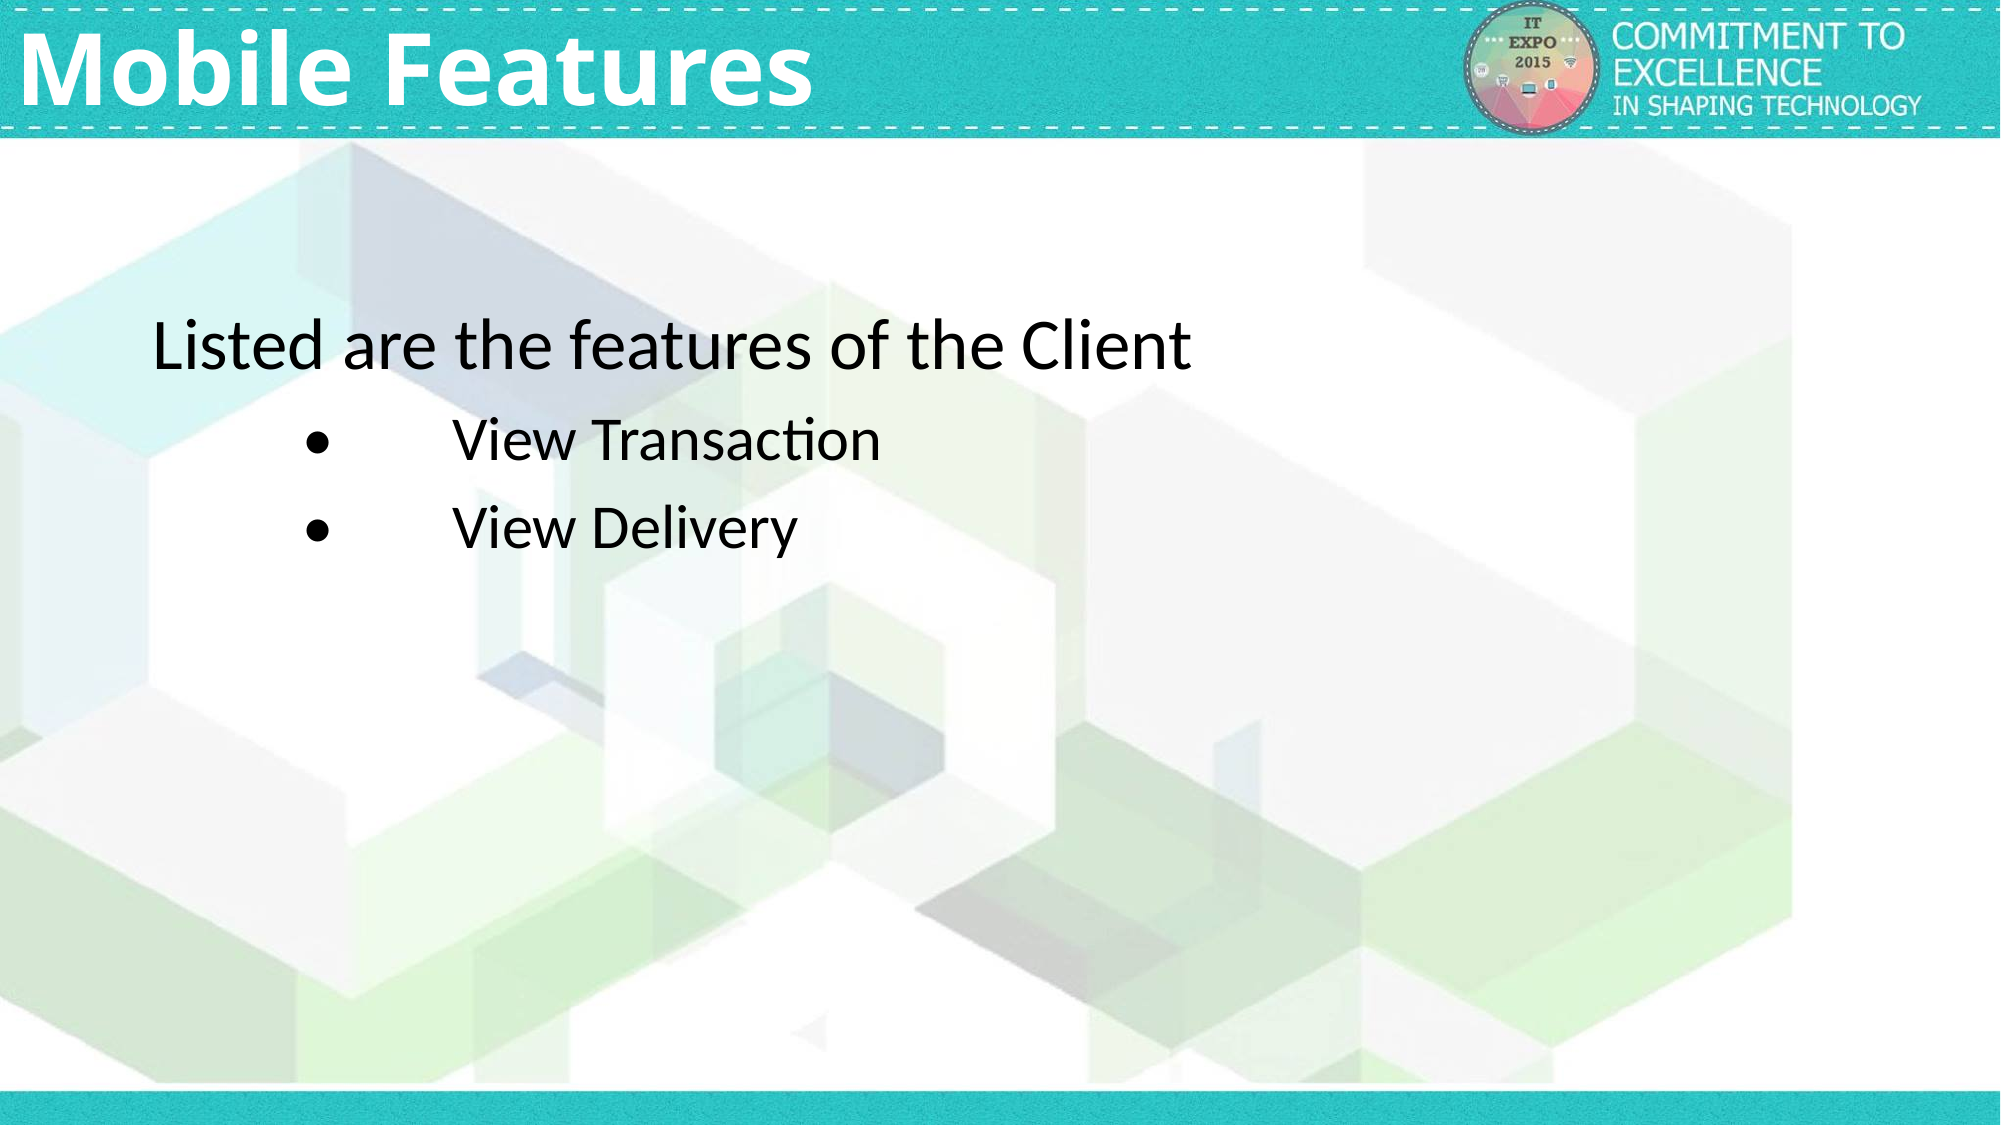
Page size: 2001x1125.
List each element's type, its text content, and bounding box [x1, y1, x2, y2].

list Listed are the features of the Client • View Transaction • View Delivery [137, 299, 1863, 1014]
picture [0, 0, 2001, 1125]
title Mobile Features [0, 0, 1725, 183]
